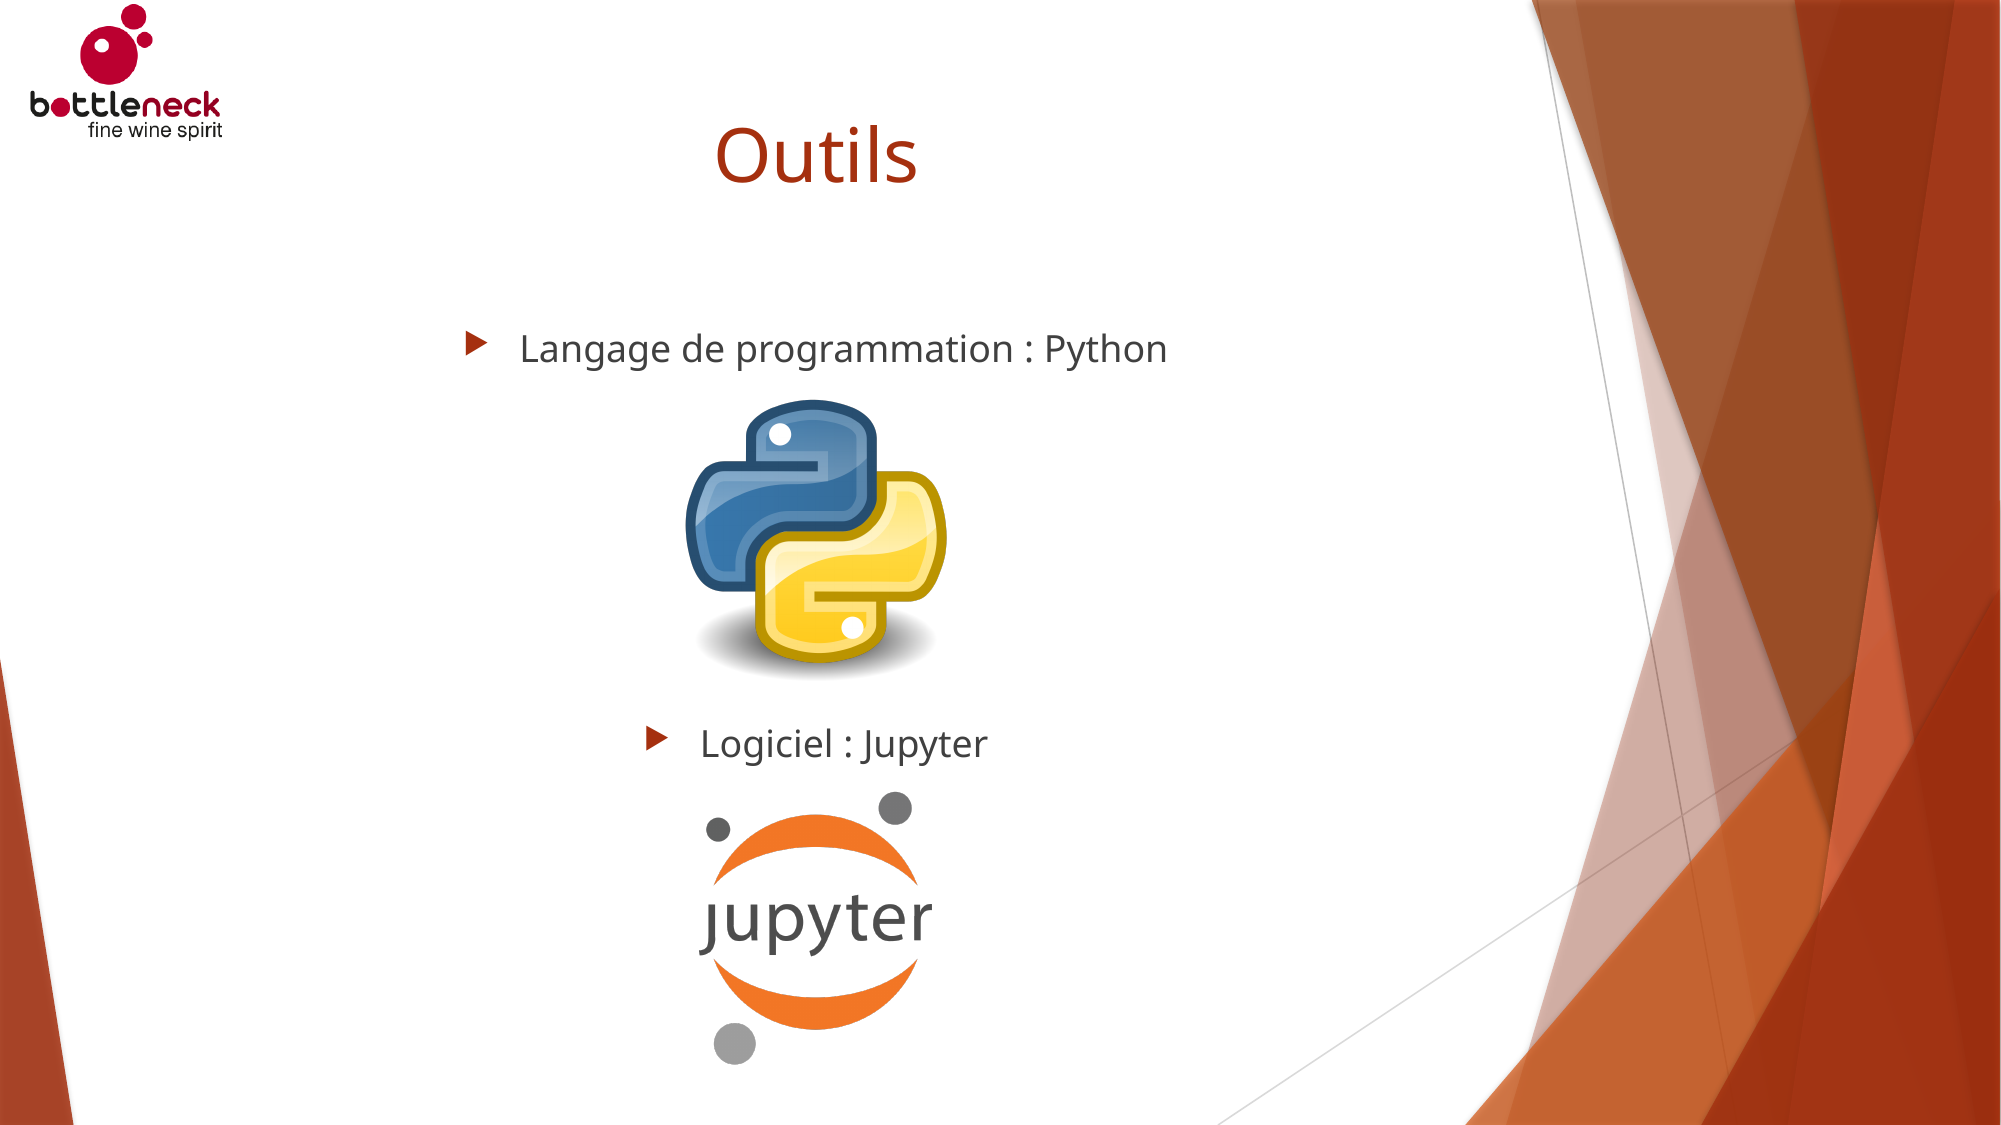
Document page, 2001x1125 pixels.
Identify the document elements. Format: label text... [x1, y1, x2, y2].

title Outils [111, 99, 1522, 317]
picture [668, 392, 965, 689]
picture [0, 0, 259, 150]
picture [695, 788, 937, 1067]
list Langage de programmation : Python Logiciel : Jupyter [111, 317, 1522, 954]
